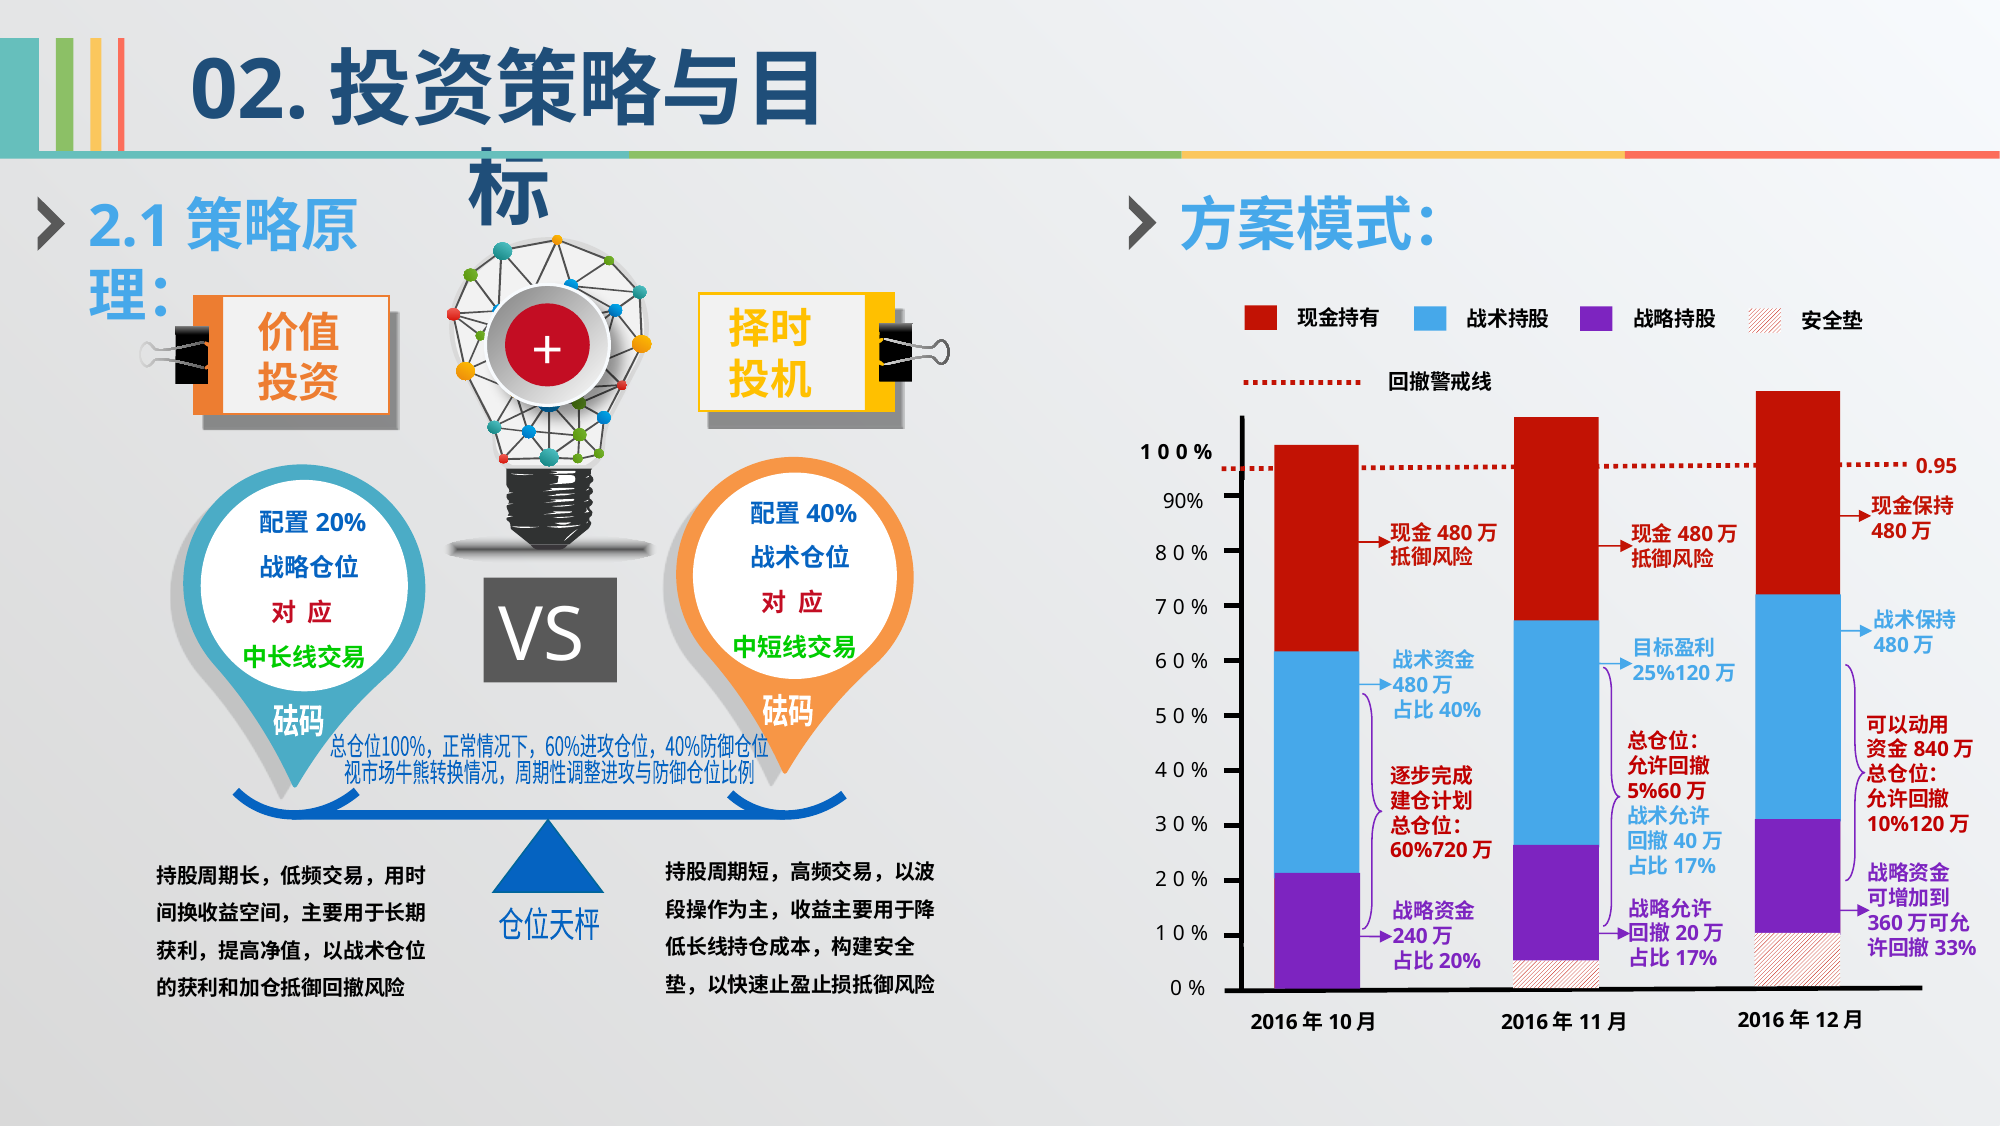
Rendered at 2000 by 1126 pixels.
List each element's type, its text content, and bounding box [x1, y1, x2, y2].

text_box 02.投资策略与目标 [135, 27, 884, 151]
text_box 持股周期长，低频交易，用时间换收益空间，主要用于长期获利，提高净值，以战术仓位的获利和加仓抵御回撤风险 [141, 842, 449, 1008]
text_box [138, 296, 389, 414]
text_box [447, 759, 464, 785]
text_box 现金保持 480万 [1856, 485, 1970, 551]
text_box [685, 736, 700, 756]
text_box [1514, 417, 1599, 620]
text_box 10% [1140, 912, 1223, 953]
text_box 总仓位： 允许回撤 5%60万 战术允许 回撤40万 占比17% [1612, 720, 1738, 911]
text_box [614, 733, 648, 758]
text_box 02.投资策略与目标 [135, 159, 884, 243]
text_box [1572, 927, 1631, 940]
text_box [1755, 391, 1841, 594]
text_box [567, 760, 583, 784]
text_box 2016年12月 [1722, 999, 1879, 1040]
text_box [730, 726, 844, 815]
text_box 持股周期短，高频交易，以波段操作为主，收益主要用于降低长线持仓成本，构建安全垫，以快速止盈止损抵御风险 [651, 838, 958, 1004]
text_box 战术资金 480万 占比40% [1377, 639, 1497, 729]
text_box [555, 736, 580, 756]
text_box 战略资金 240万 占比20% [1377, 890, 1496, 981]
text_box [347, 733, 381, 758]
text_box 战略允许 回撤20万 占比17% [1614, 887, 1740, 978]
text_box [1244, 305, 1277, 330]
text_box 20% [1140, 858, 1223, 898]
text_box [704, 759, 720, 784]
text_box 2016年11月 [1486, 1001, 1643, 1042]
text_box [1755, 594, 1841, 819]
text_box [1273, 651, 1360, 879]
text_box [1128, 195, 1157, 250]
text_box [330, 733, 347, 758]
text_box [0, 38, 125, 151]
text_box 安全垫 [1786, 300, 1879, 341]
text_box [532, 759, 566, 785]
text_box 总仓位100%，正常情况下，60%进攻仓位，40%防御仓位 视市场牛熊转换情况，周期性调整进攻与防御仓位比例 [653, 759, 703, 785]
text_box 可以动用 资金840万 总仓位： 允许回撤 10%120万 [1852, 703, 1990, 844]
text_box [302, 726, 308, 734]
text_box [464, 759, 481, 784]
text_box 总仓位100%，正常情况下，60%进攻仓位，40%防御仓位 视市场牛熊转换情况，周期性调整进攻与防御仓位比例 [701, 733, 751, 758]
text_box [186, 465, 423, 706]
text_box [441, 235, 659, 565]
text_box [493, 819, 603, 893]
text_box 现金持有 [1282, 297, 1396, 338]
text_box 战术保持 480万 [1858, 599, 1972, 665]
text_box 40% [1140, 749, 1223, 790]
text_box [235, 727, 357, 815]
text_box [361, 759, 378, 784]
text_box [1603, 667, 1612, 927]
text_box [678, 458, 911, 694]
text_box 100% [1124, 431, 1228, 472]
text_box 战略资金 可增加到 360万可允 许回撤33% [1852, 852, 1992, 967]
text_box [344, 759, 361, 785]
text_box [698, 293, 950, 412]
text_box 2.1策略原理： [73, 180, 459, 336]
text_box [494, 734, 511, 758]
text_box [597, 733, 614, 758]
text_box 30% [1140, 803, 1223, 844]
text_box [1754, 932, 1841, 987]
text_box 战术持股 [1452, 298, 1565, 339]
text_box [1223, 471, 1242, 944]
text_box [1362, 693, 1375, 930]
text_box [1274, 872, 1361, 987]
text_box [1224, 987, 1923, 991]
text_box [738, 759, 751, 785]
text_box [1845, 664, 1855, 881]
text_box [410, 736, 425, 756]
text_box [1513, 960, 1599, 987]
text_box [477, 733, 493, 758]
text_box 80% [1140, 532, 1223, 572]
text_box 50% [1140, 695, 1223, 735]
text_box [485, 284, 610, 406]
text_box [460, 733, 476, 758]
text_box [1754, 819, 1841, 932]
text_box 70% [1140, 586, 1223, 627]
text_box 现金480万 抵御风险 [1375, 511, 1513, 577]
text_box [1513, 844, 1599, 960]
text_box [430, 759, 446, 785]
text_box 回撤警戒线 [1373, 361, 1508, 401]
text_box 目标盈利 25%120万 [1617, 626, 1751, 692]
text_box [1748, 308, 1781, 333]
text_box [1812, 904, 1870, 917]
text_box 仓位天枰 [575, 907, 599, 940]
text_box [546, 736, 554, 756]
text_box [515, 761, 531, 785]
text_box [1580, 306, 1613, 331]
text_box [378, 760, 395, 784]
text_box [1414, 306, 1447, 331]
text_box 0.95 [1900, 444, 1972, 485]
text_box [1513, 620, 1600, 848]
text_box VS [483, 577, 617, 683]
text_box 2016年10月 [1235, 1001, 1393, 1041]
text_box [0, 151, 2000, 159]
text_box 方案模式： [1164, 179, 1515, 265]
text_box 总仓位100%，正常情况下，60%进攻仓位，40%防御仓位 视市场牛熊转换情况，周期性调整进攻与防御仓位比例 [584, 759, 635, 785]
text_box 逐步完成 建仓计划 总仓位： 60%720万 [1375, 754, 1509, 870]
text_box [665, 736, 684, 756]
text_box 战略持股 [1618, 298, 1732, 339]
text_box 90% [1147, 480, 1219, 521]
text_box 60% [1140, 640, 1223, 681]
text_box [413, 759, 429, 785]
text_box [37, 196, 66, 251]
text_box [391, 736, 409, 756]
text_box [1274, 444, 1359, 651]
text_box 现金480万 抵御风险 [1616, 512, 1754, 578]
text_box 0% [1155, 966, 1221, 1007]
